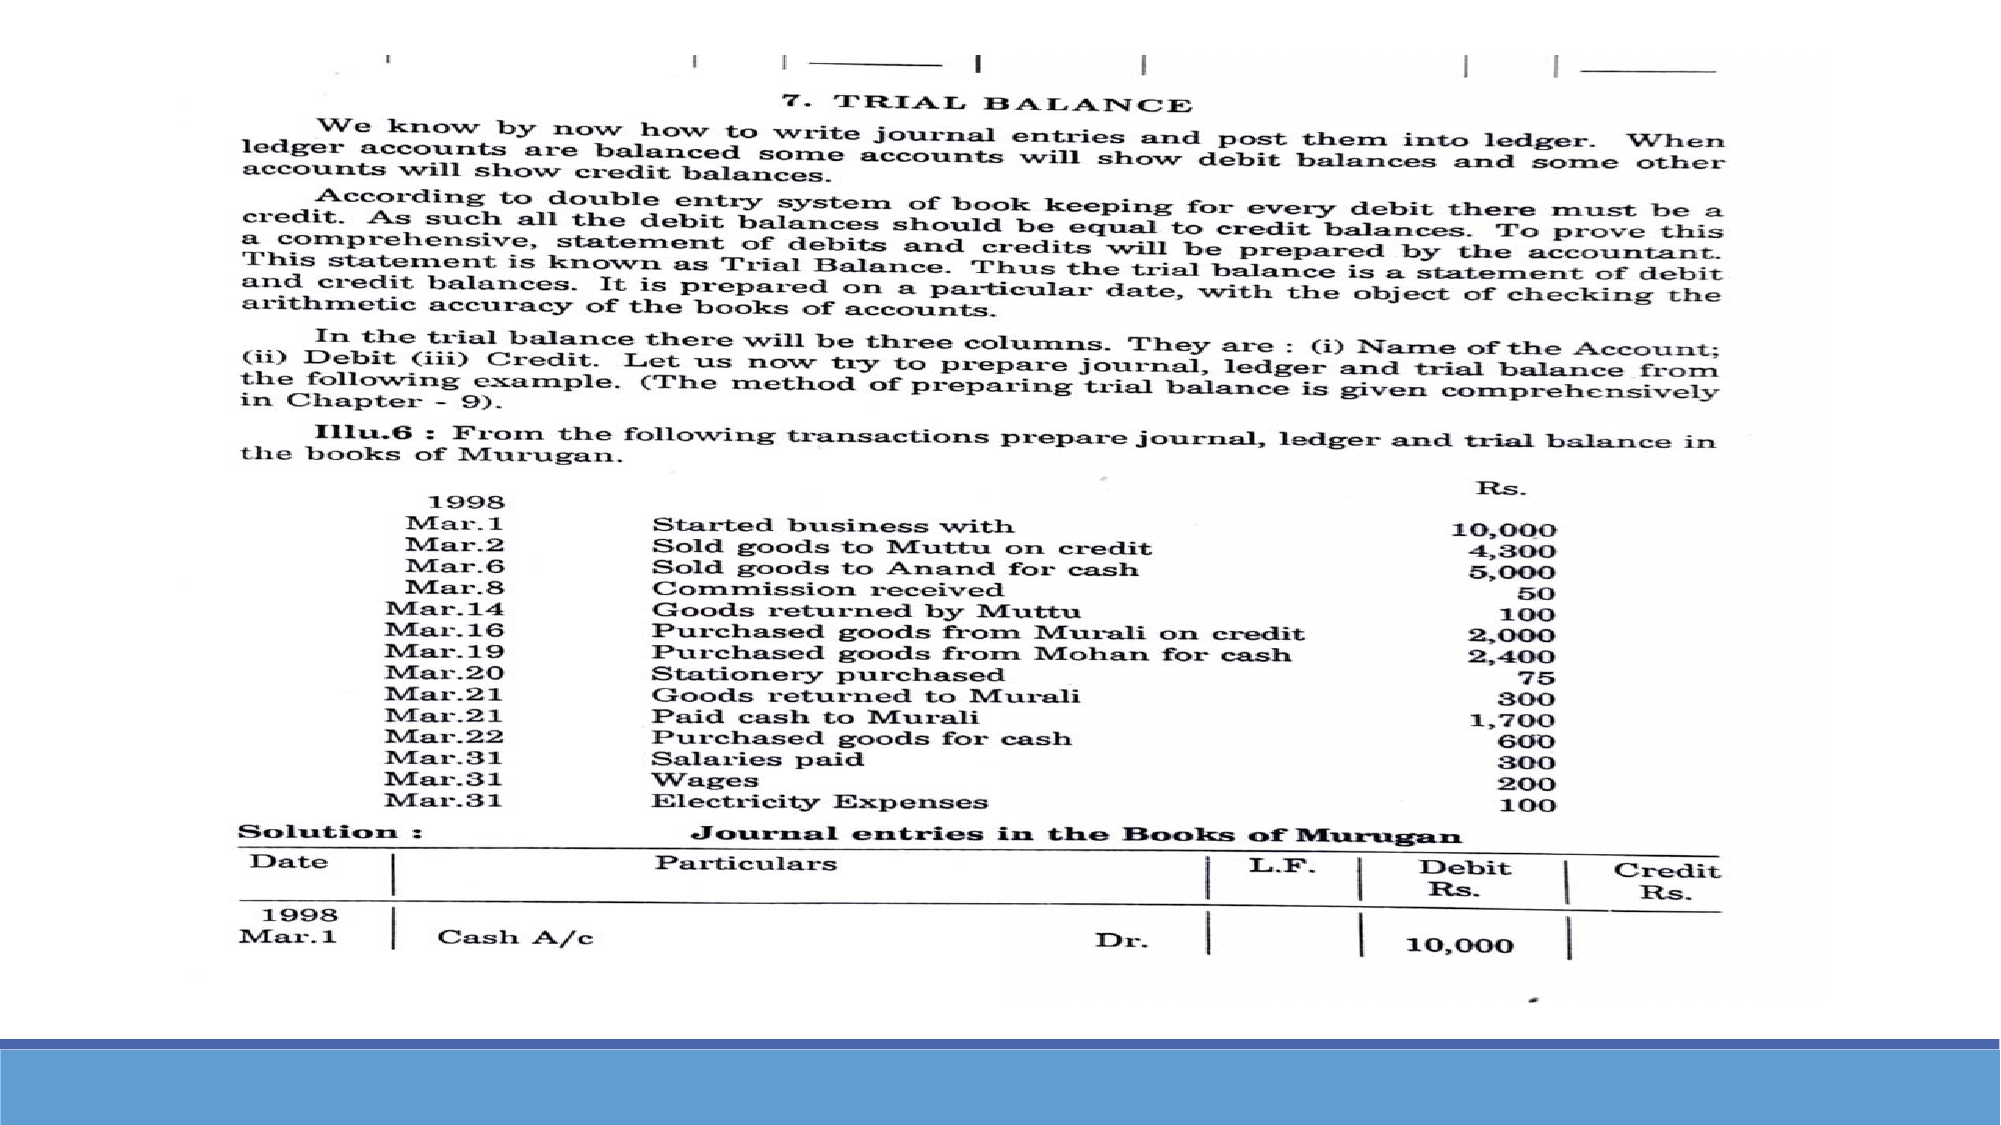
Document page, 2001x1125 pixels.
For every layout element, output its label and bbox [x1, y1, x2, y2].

picture [178, 55, 1830, 1005]
